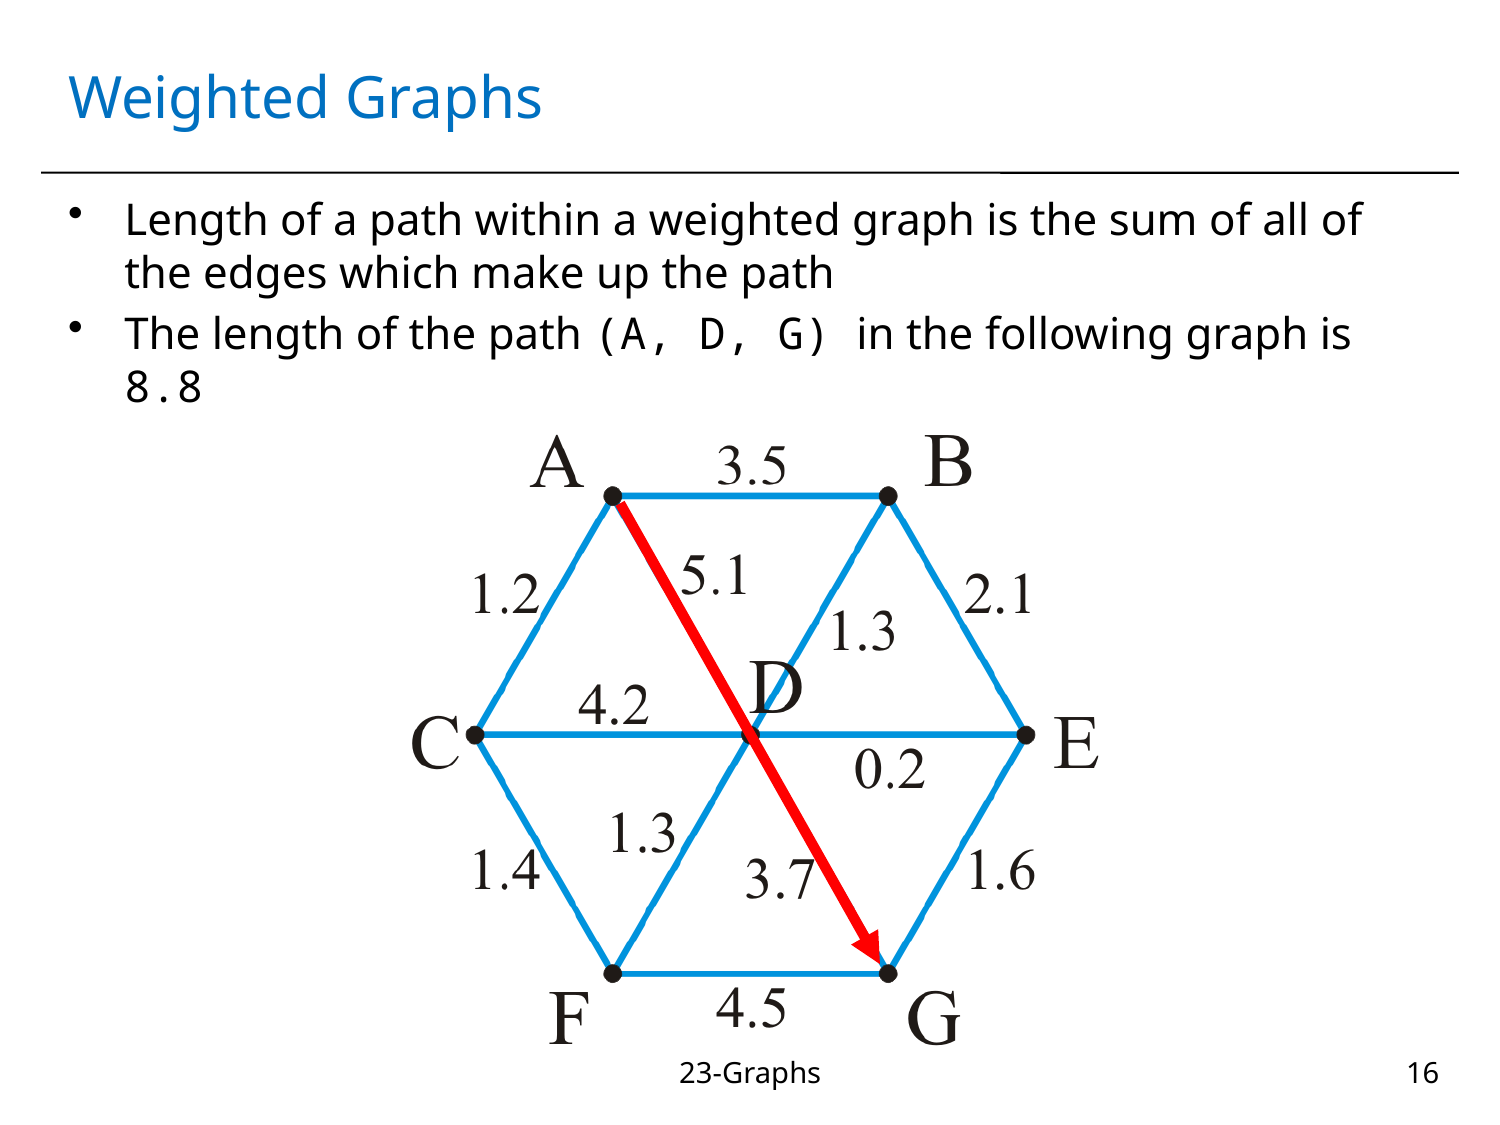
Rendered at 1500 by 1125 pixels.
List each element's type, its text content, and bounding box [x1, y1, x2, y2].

list Length of a path within a weighted graph is the sum of all of the edges which make up the path The length of the path (A, D, G) in the following graph is 8.8 [52, 184, 1448, 1024]
title Weighted Graphs [52, 30, 1448, 159]
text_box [619, 503, 881, 965]
slide_number 16 [1104, 1046, 1455, 1125]
footer 23-Graphs [502, 1054, 999, 1125]
picture [401, 413, 1099, 1047]
